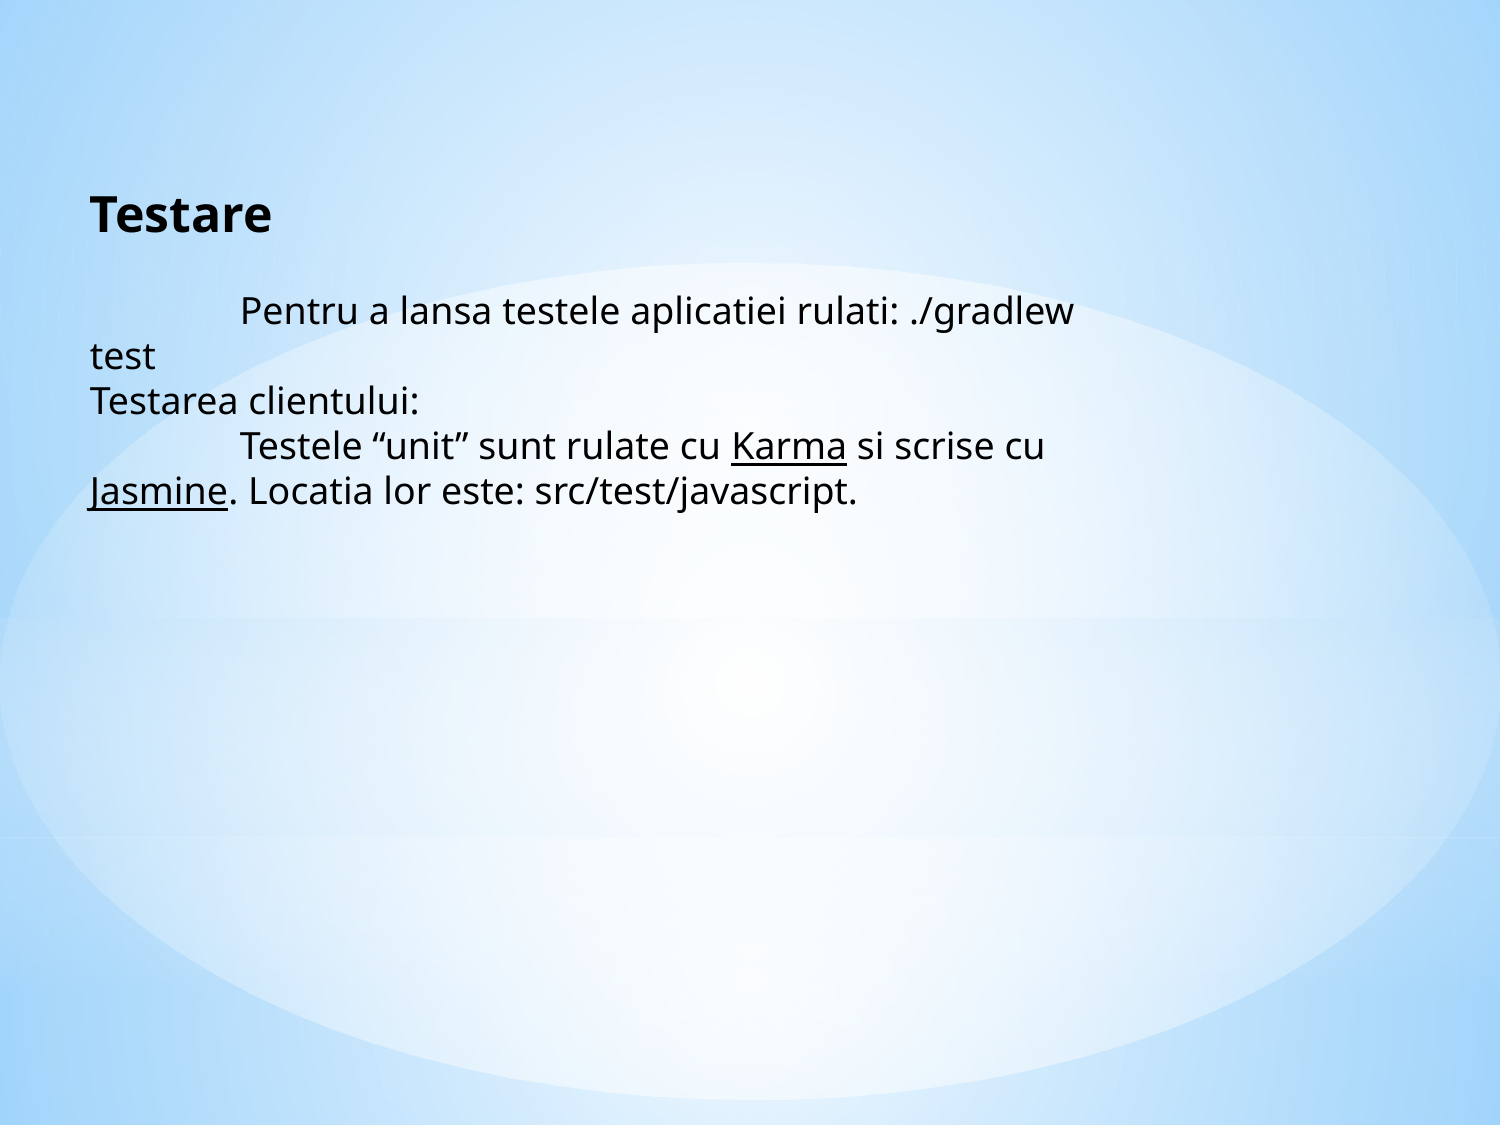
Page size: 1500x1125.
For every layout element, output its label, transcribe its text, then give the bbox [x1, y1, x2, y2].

text_box Testare Pentru a lansa testele aplicatiei rulati: ./gradlew test Testarea clientului: Testele “unit” sunt rulate cu Karma si scrise cu Jasmine. Locatia lor este: src/test/javascript. [75, 174, 1163, 565]
